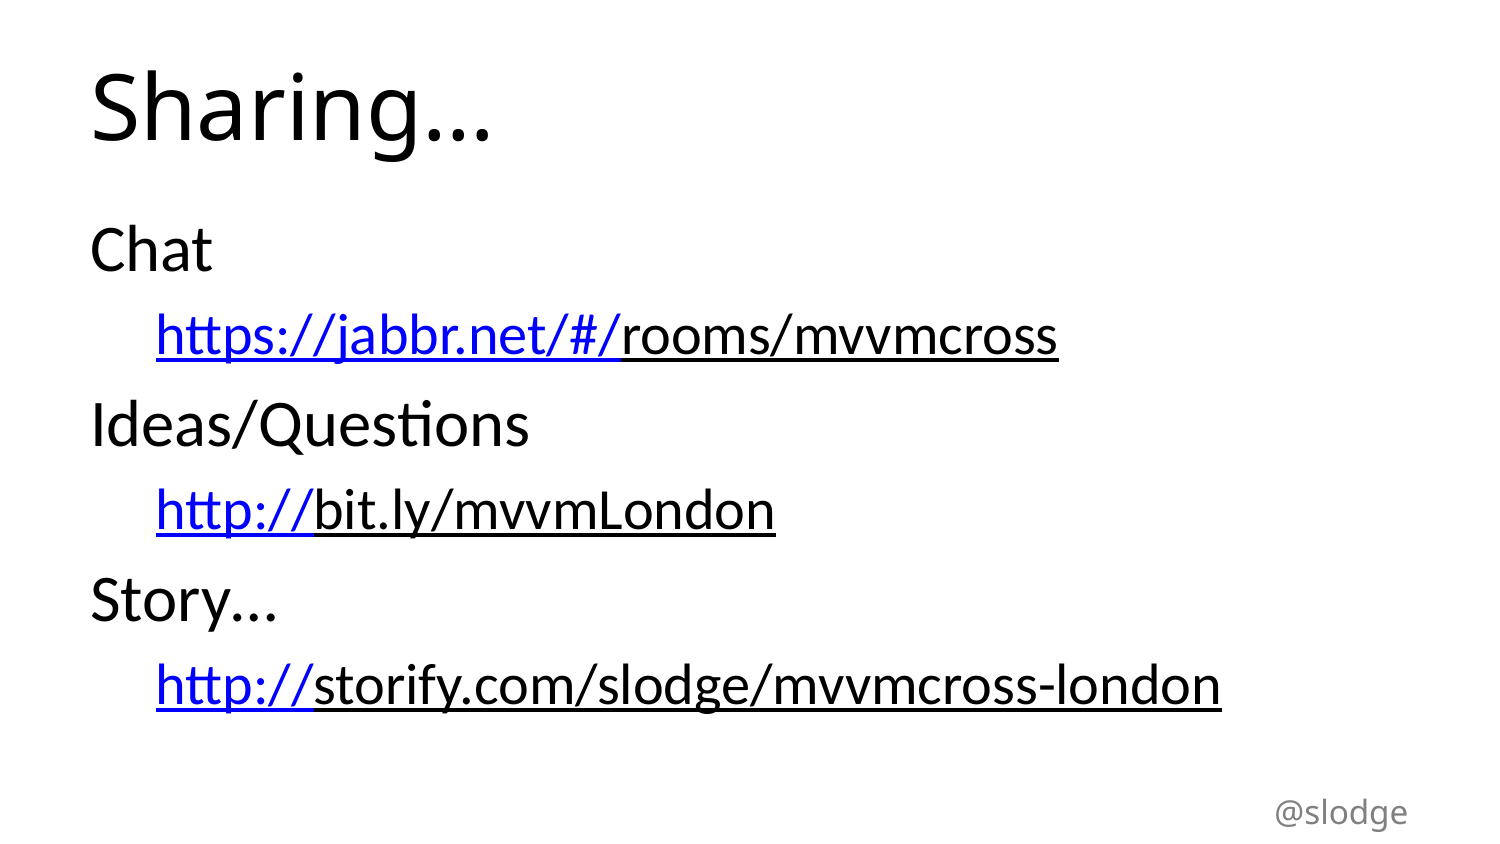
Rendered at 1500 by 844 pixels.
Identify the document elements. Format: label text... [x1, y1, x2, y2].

list Chat https://jabbr.net/#/rooms/mvvmcross Ideas/Questions http://bit.ly/mvvmLondon Story… http://storify.com/slodge/mvvmcross-london [75, 196, 1425, 754]
title Sharing… [75, 33, 1425, 175]
